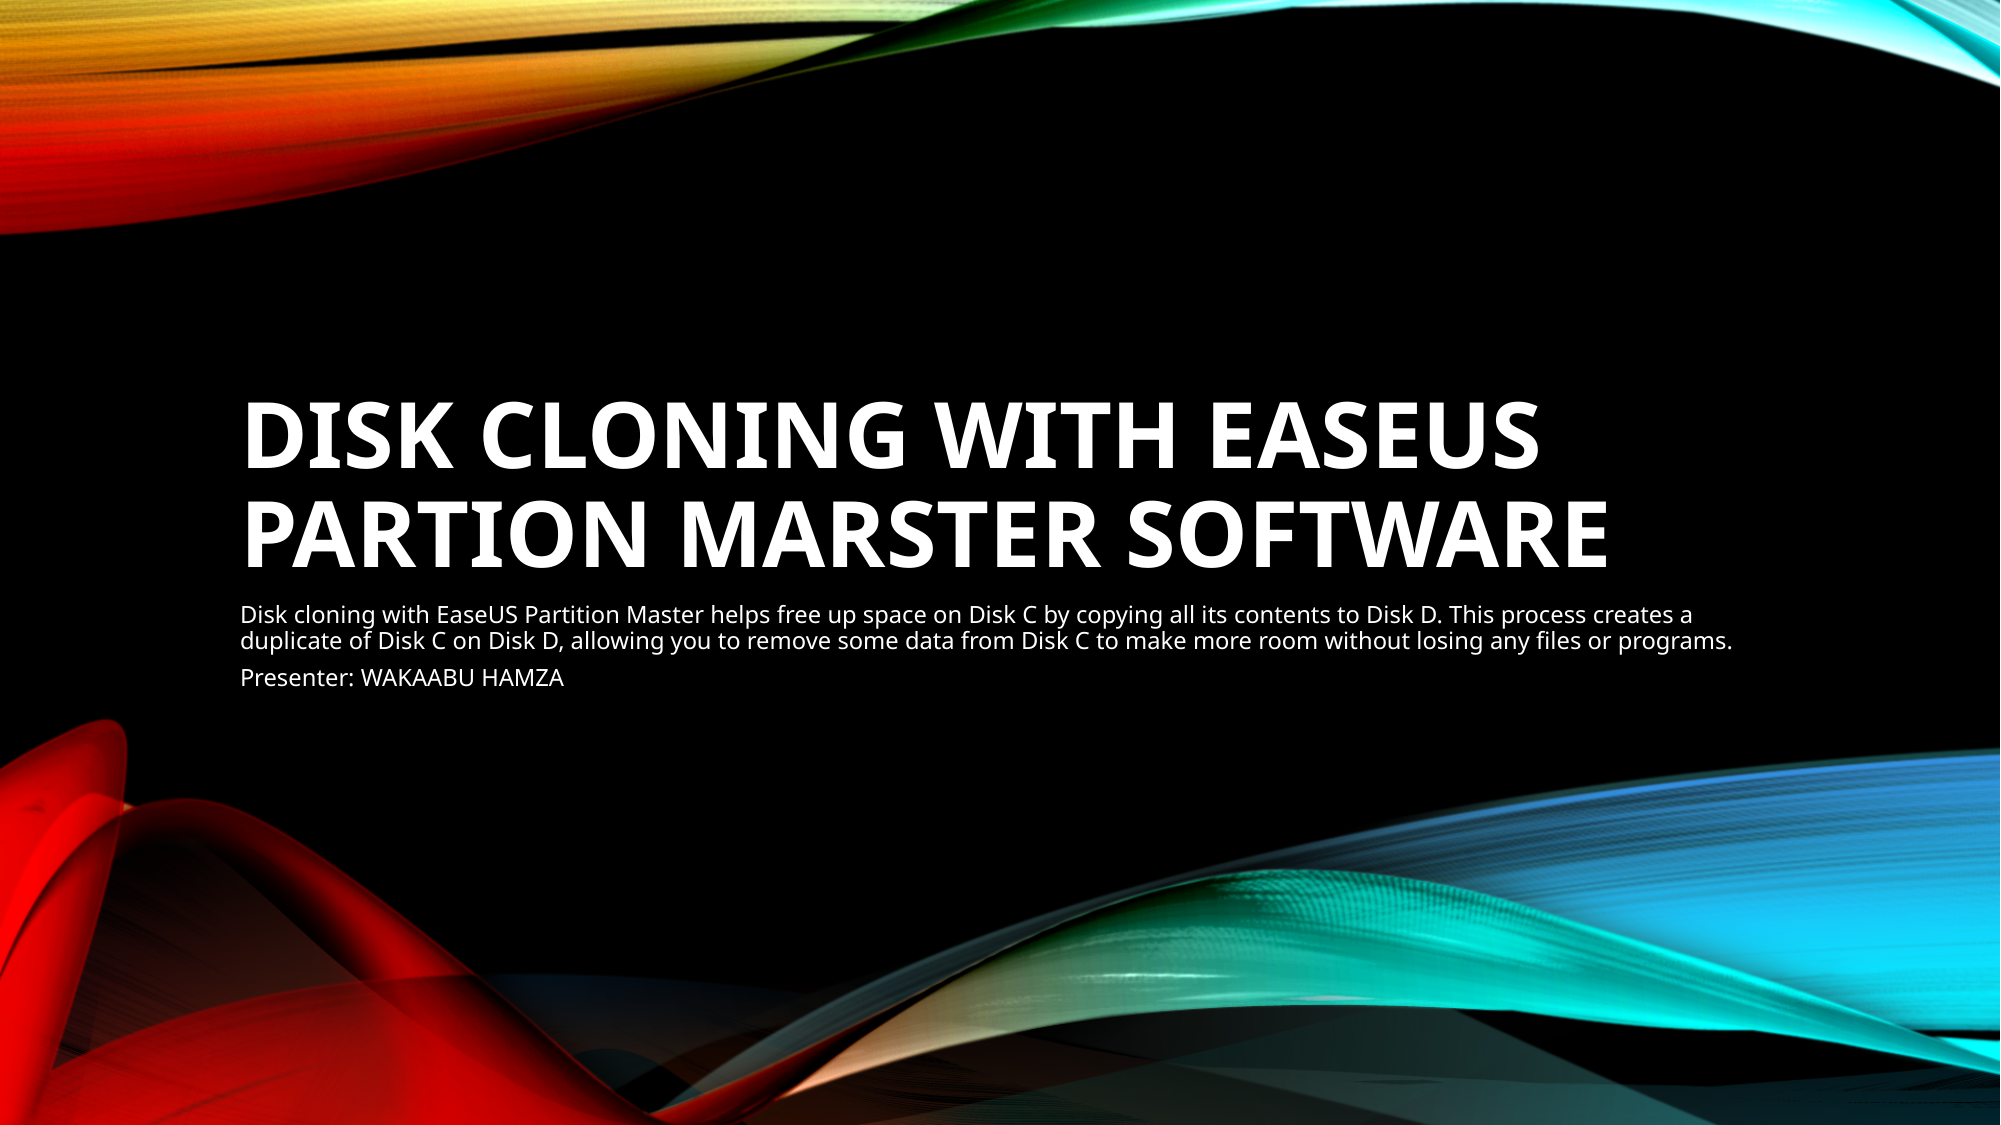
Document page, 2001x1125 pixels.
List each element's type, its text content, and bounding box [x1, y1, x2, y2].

subtitle Disk cloning with EaseUS Partition Master helps free up space on Disk C by copying all its contents to Disk D. This process creates a duplicate of Disk C on Disk D, allowing you to remove some data from Disk C to make more room without losing any files or programs. Presenter: WAKAABU HAMZA [225, 595, 1775, 709]
picture [0, 0, 2000, 237]
picture [0, 717, 2000, 1125]
title Disk Cloning with EASEUS PARTION MARSTER Software [225, 295, 1775, 595]
